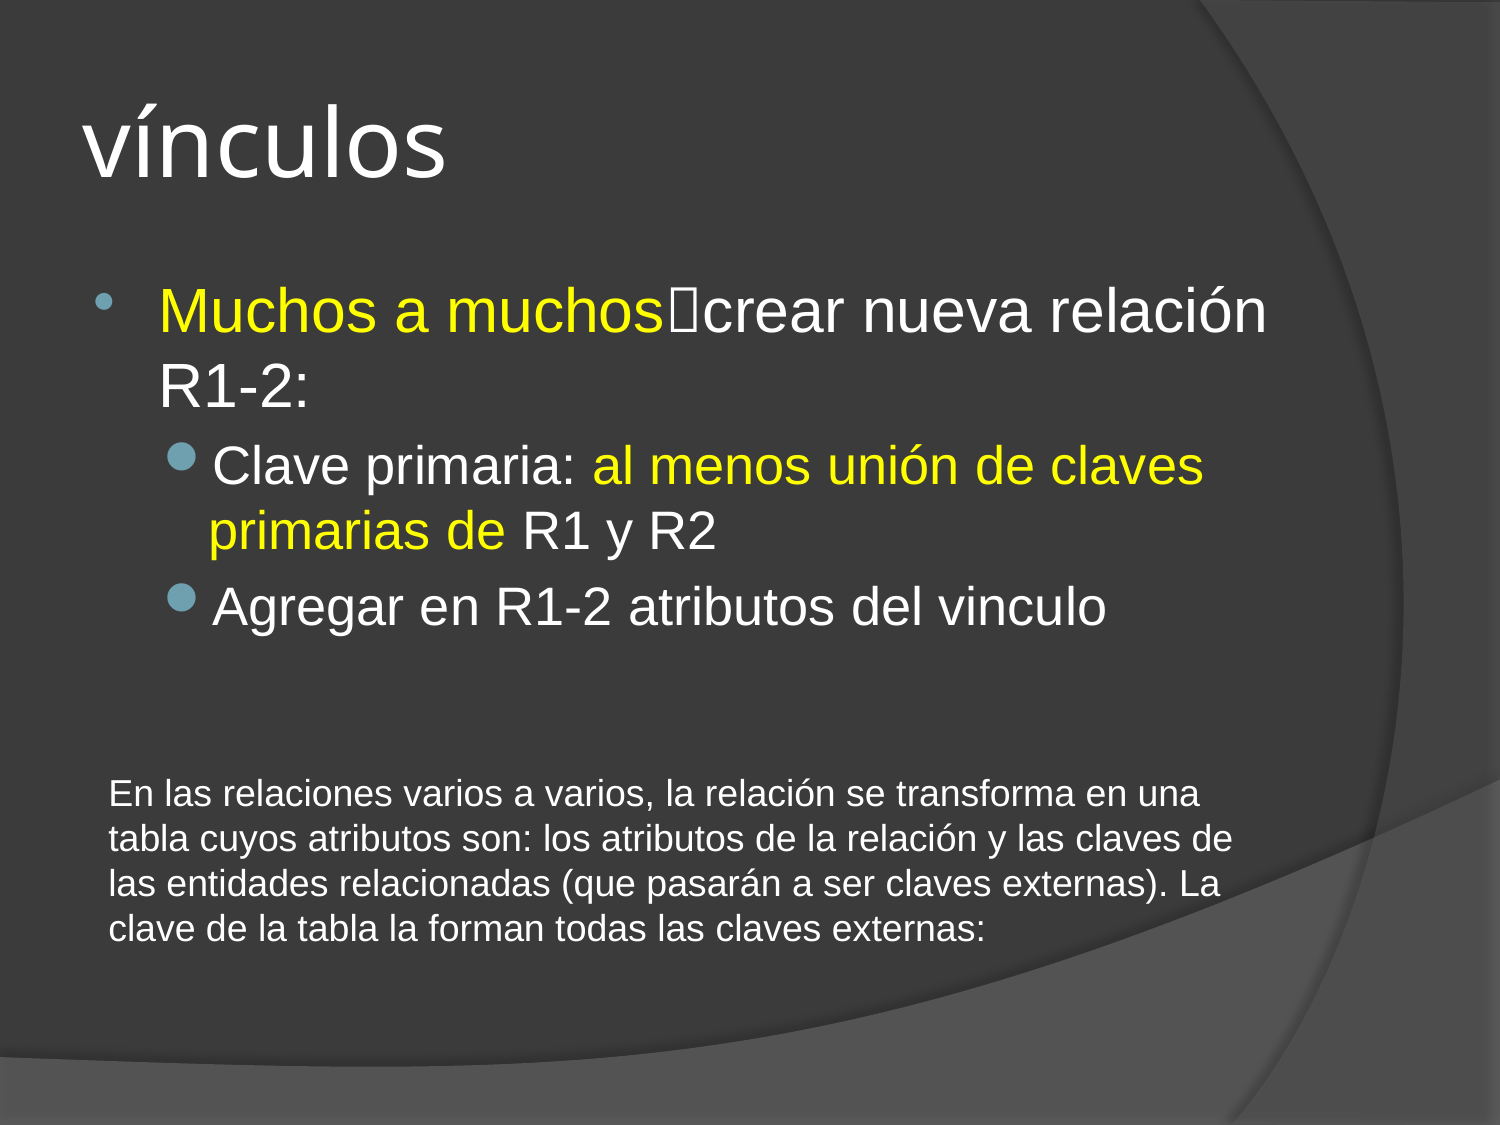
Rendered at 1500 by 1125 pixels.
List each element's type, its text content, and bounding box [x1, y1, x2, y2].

list Muchos a muchoscrear nueva relación R1-2: Clave primaria: al menos unión de claves primarias de R1 y R2 Agregar en R1-2 atributos del vinculo [75, 262, 1300, 1005]
text_box En las relaciones varios a varios, la relación se transforma en una tabla cuyos atributos son: los atributos de la relación y las claves de las entidades relacionadas (que pasarán a ser claves externas). La clave de la tabla la forman todas las claves externas: [93, 761, 1266, 957]
title vínculos [75, 45, 1300, 233]
